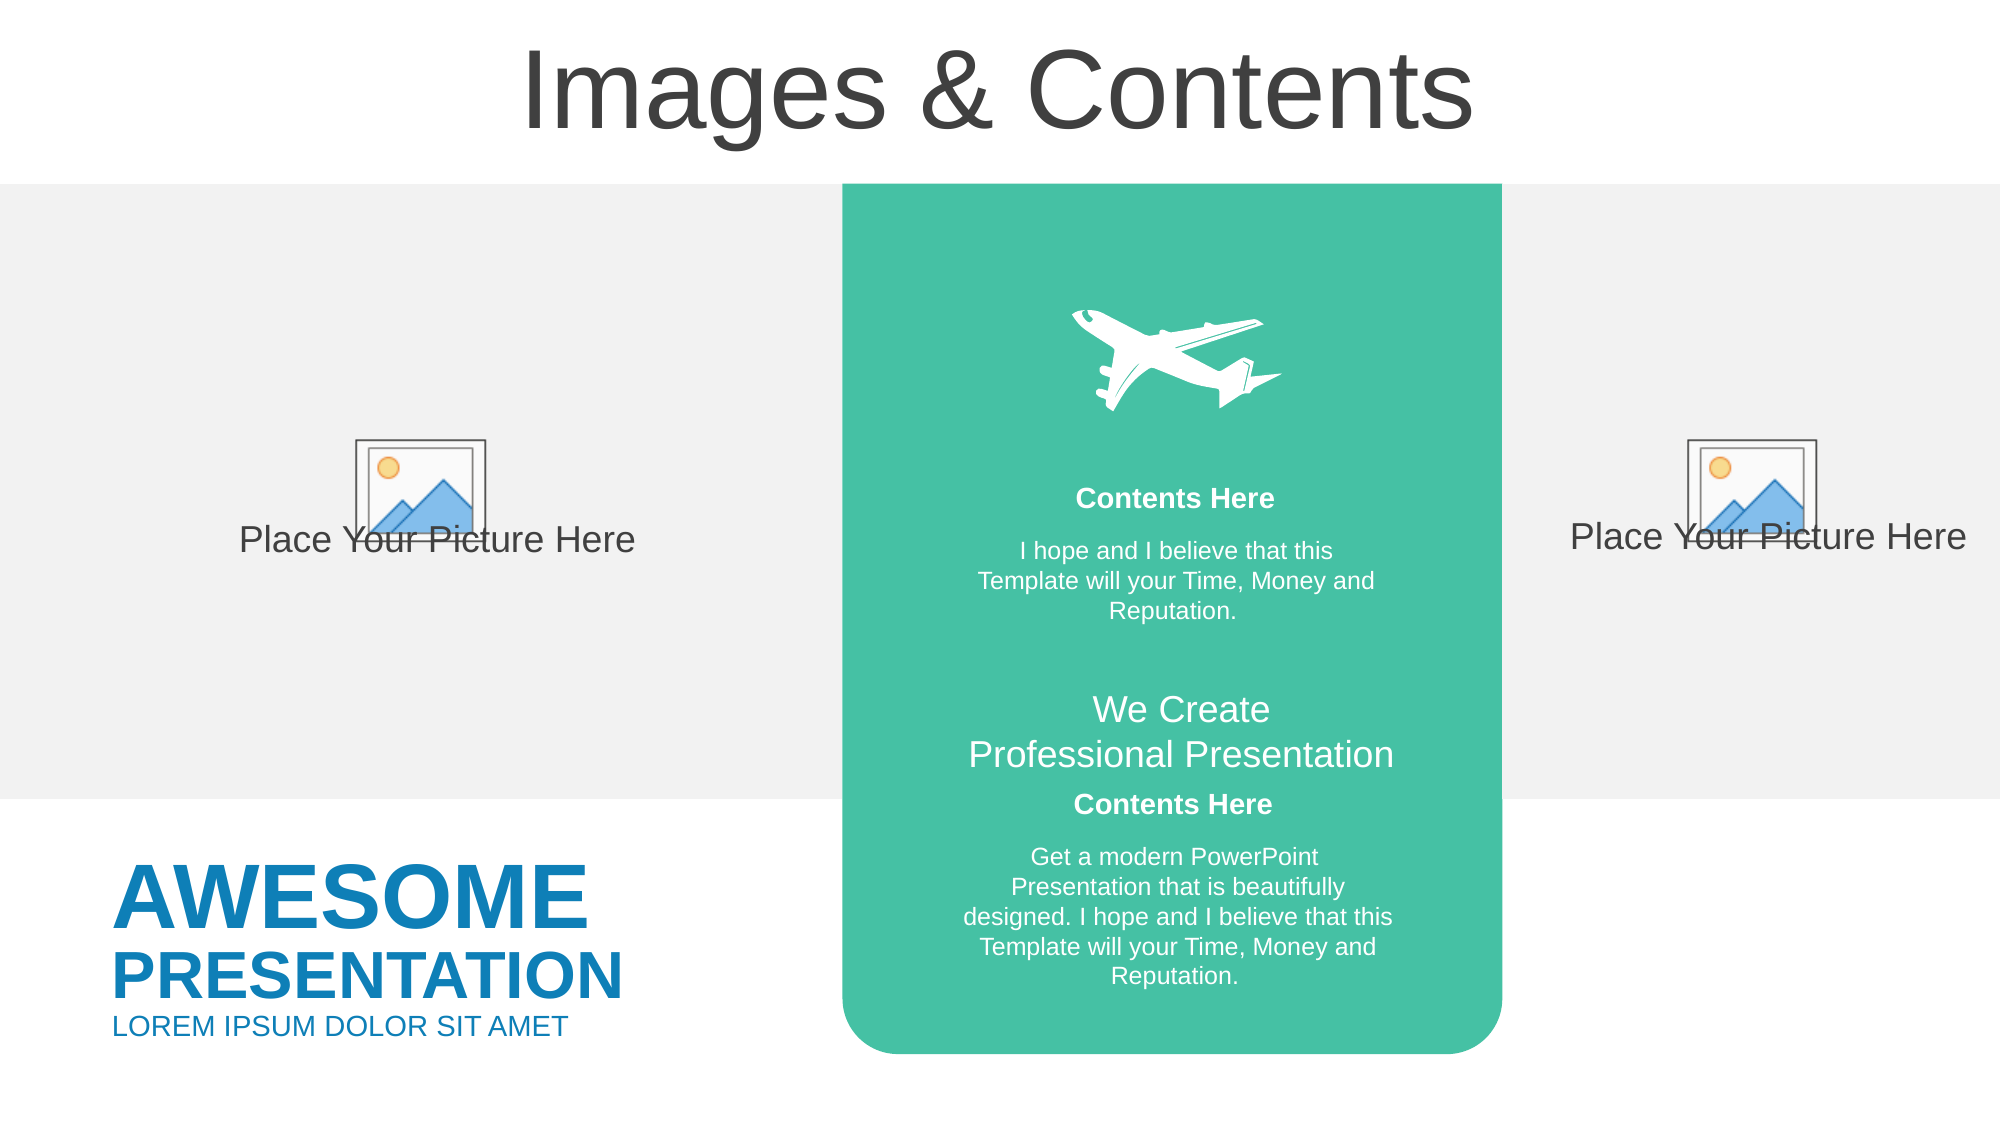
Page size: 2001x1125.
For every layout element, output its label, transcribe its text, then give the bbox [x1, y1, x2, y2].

picture [1502, 183, 2000, 799]
text_box PRESENTATION [97, 924, 747, 1000]
picture [0, 183, 843, 799]
text_box LOREM IPSUM DOLOR SIT AMET [97, 1000, 747, 1050]
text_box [954, 472, 1399, 634]
title Images & Contents [0, 34, 1998, 150]
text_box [941, 684, 1412, 1000]
text_box AWESOME [97, 829, 747, 924]
text_box [1071, 310, 1282, 412]
